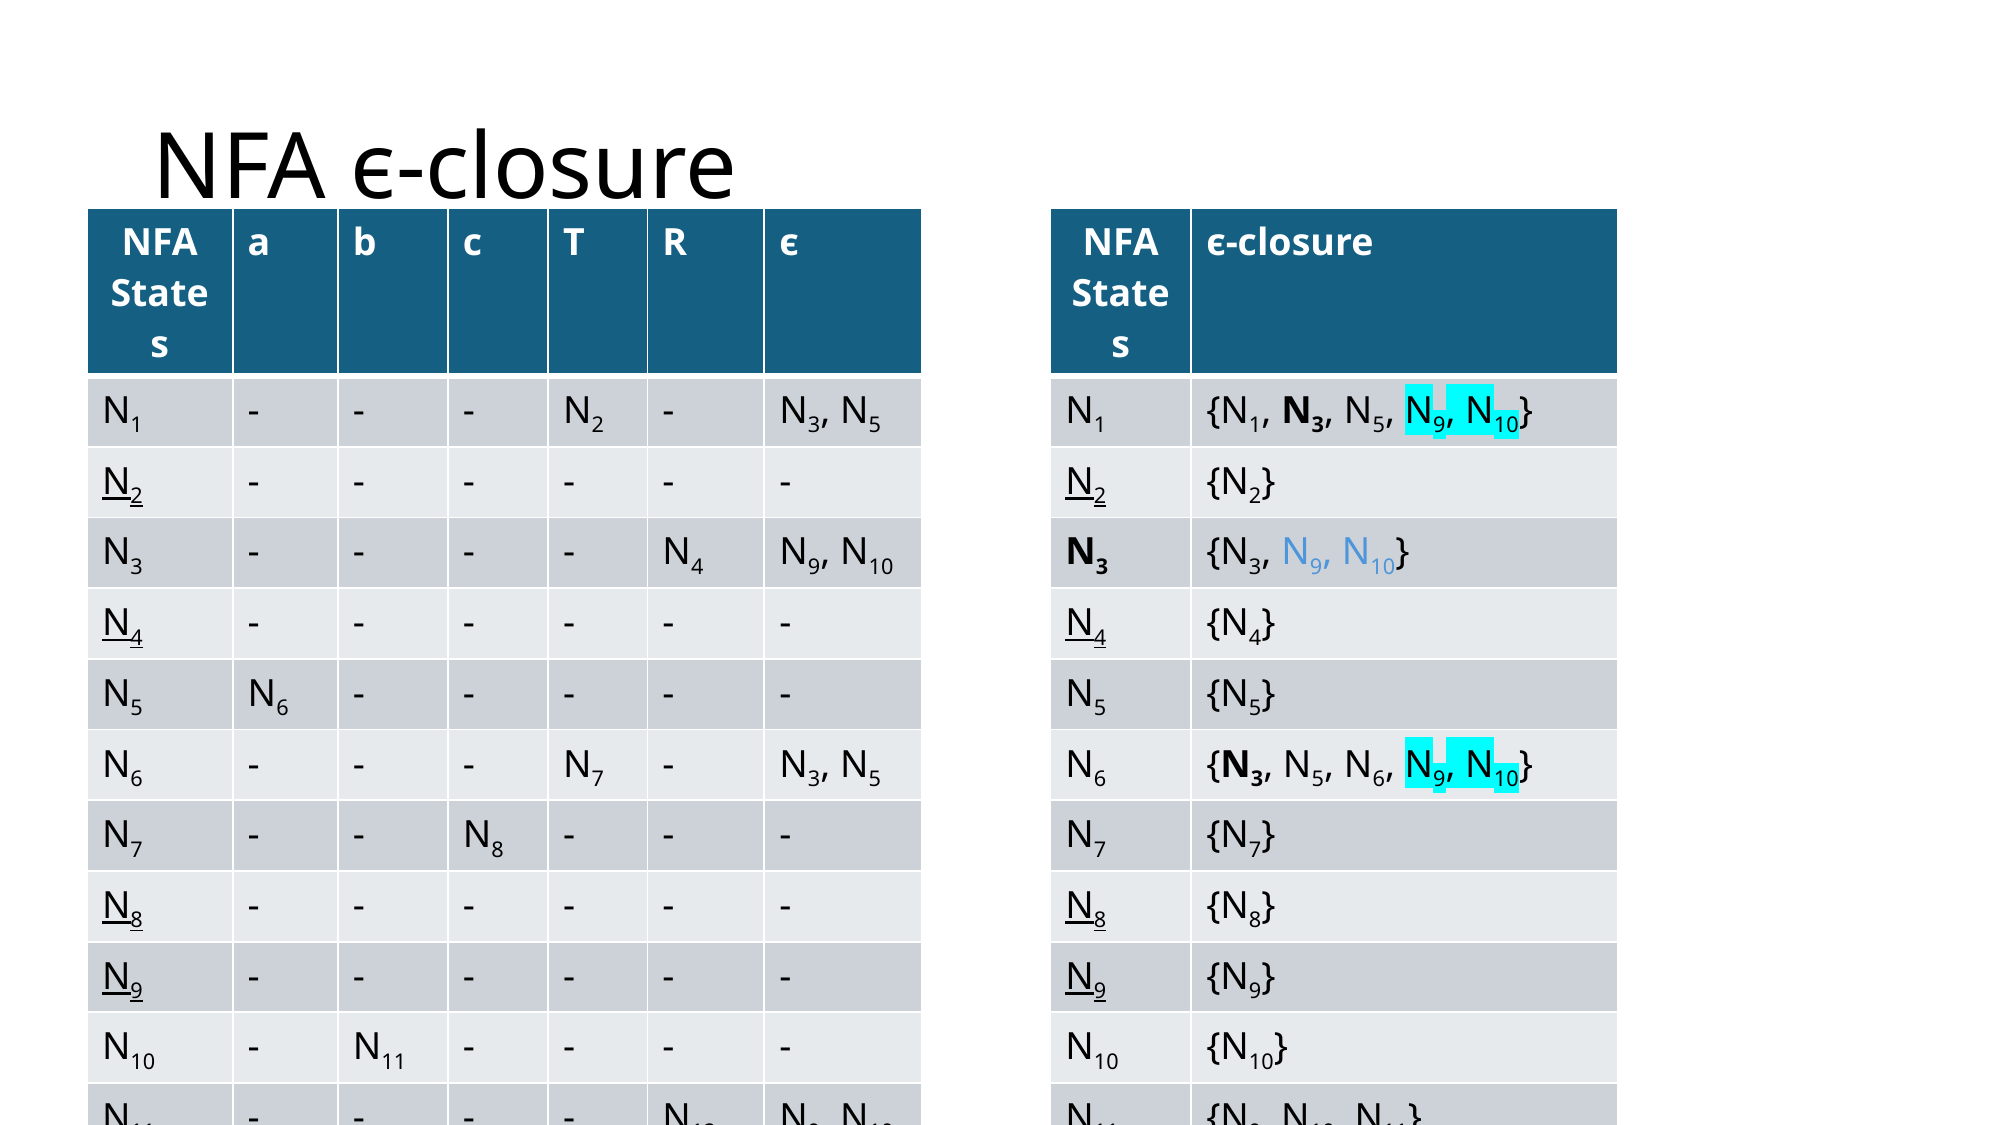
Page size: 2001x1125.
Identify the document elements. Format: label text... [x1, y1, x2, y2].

table_cell N8 [88, 872, 232, 941]
title NFA ϵ-closure [137, 59, 1863, 278]
table_cell - [234, 872, 337, 941]
table_cell - [549, 801, 647, 870]
table_cell N9 [88, 943, 232, 1011]
table_cell - [549, 1084, 647, 1125]
table_cell - [339, 730, 447, 799]
table_cell N8 [449, 801, 547, 870]
table_cell N4 [88, 589, 232, 658]
table_cell - [549, 518, 647, 587]
table_cell - [648, 448, 763, 517]
table_cell - [648, 379, 763, 446]
table_cell - [449, 518, 547, 587]
table_header R [648, 209, 763, 373]
table_cell - [449, 872, 547, 941]
table_header NFA States [88, 209, 232, 373]
table_cell - [648, 730, 763, 799]
table_cell N7 [1051, 801, 1190, 870]
table_header b [339, 209, 447, 373]
table_cell N11 [1051, 1084, 1190, 1125]
table_cell - [234, 943, 337, 1011]
table_cell - [234, 1084, 337, 1125]
table_cell - [339, 589, 447, 658]
table_cell - [234, 589, 337, 658]
table_cell N11 [88, 1084, 232, 1125]
table_cell N2 [1051, 448, 1190, 517]
table_header NFA States [1051, 209, 1190, 373]
table_cell - [339, 872, 447, 941]
table_cell - [648, 660, 763, 729]
table_cell N7 [549, 730, 647, 799]
table_cell - [339, 518, 447, 587]
table_cell N4 [1051, 589, 1190, 658]
table_cell {N10} [1192, 1013, 1617, 1082]
table_cell N10 [88, 1013, 232, 1082]
table_cell - [339, 448, 447, 517]
table_cell N11 [339, 1013, 447, 1082]
table_cell - [549, 1013, 647, 1082]
table_cell - [549, 660, 647, 729]
table_cell - [449, 1084, 547, 1125]
table_cell - [765, 872, 921, 941]
table_cell {N8} [1192, 872, 1617, 941]
table_cell N10 [1051, 1013, 1190, 1082]
table_cell - [339, 1084, 447, 1125]
table_header a [234, 209, 337, 373]
table_cell N7 [88, 801, 232, 870]
table_cell - [234, 518, 337, 587]
table_cell - [549, 448, 647, 517]
table_header ϵ-closure [1192, 209, 1617, 373]
table_cell - [234, 1013, 337, 1082]
table_cell {N7} [1192, 801, 1617, 870]
table_cell - [549, 943, 647, 1011]
table_cell - [234, 801, 337, 870]
table_cell N2 [88, 448, 232, 517]
table_cell - [765, 589, 921, 658]
table_cell - [449, 943, 547, 1011]
table_cell N3 [88, 518, 232, 587]
table_cell {N3, N5, N6, N9, N10} [1192, 730, 1617, 799]
table_cell - [765, 801, 921, 870]
table_header ϵ [765, 209, 921, 373]
table_cell - [449, 1013, 547, 1082]
table_cell - [234, 448, 337, 517]
table_cell {N9} [1192, 943, 1617, 1011]
table_cell N5 [88, 660, 232, 729]
table_cell - [648, 589, 763, 658]
table_cell N1 [88, 379, 232, 446]
table_cell N6 [234, 660, 337, 729]
table_cell {N1, N3, N5, N9, N10} [1192, 379, 1617, 446]
table_cell N4 [648, 518, 763, 587]
table_cell - [234, 379, 337, 446]
table_cell {N4} [1192, 589, 1617, 658]
table_cell {N9, N10, N11} [1192, 1084, 1617, 1125]
table_cell - [449, 730, 547, 799]
table_cell - [648, 872, 763, 941]
table_cell - [339, 943, 447, 1011]
table_cell - [648, 1013, 763, 1082]
table_cell {N3, N9, N10} [1192, 518, 1617, 587]
table_header T [549, 209, 647, 373]
table_cell - [449, 660, 547, 729]
table_cell - [549, 872, 647, 941]
table_cell N2 [549, 379, 647, 446]
table_cell - [339, 801, 447, 870]
table_cell N12 [648, 1084, 763, 1125]
table_cell N9 [1051, 943, 1190, 1011]
table_cell - [765, 1013, 921, 1082]
table_cell - [339, 379, 447, 446]
table_cell - [765, 943, 921, 1011]
table_cell - [765, 660, 921, 729]
table_cell N8 [1051, 872, 1190, 941]
table_cell N3, N5 [765, 730, 921, 799]
table_cell - [449, 379, 547, 446]
table_cell - [549, 589, 647, 658]
table_cell N6 [1051, 730, 1190, 799]
table_cell N3, N5 [765, 379, 921, 446]
table_cell N3 [1051, 518, 1190, 587]
table_cell N9, N10 [765, 1084, 921, 1125]
table_cell N1 [1051, 379, 1190, 446]
table_header c [449, 209, 547, 373]
table_cell N9, N10 [765, 518, 921, 587]
table_cell - [449, 448, 547, 517]
table_cell N6 [88, 730, 232, 799]
table_cell {N5} [1192, 660, 1617, 729]
table_cell - [648, 801, 763, 870]
table_cell - [765, 448, 921, 517]
table_cell - [339, 660, 447, 729]
table_cell - [449, 589, 547, 658]
table_cell N5 [1051, 660, 1190, 729]
table_cell {N2} [1192, 448, 1617, 517]
table_cell - [648, 943, 763, 1011]
table_cell - [234, 730, 337, 799]
